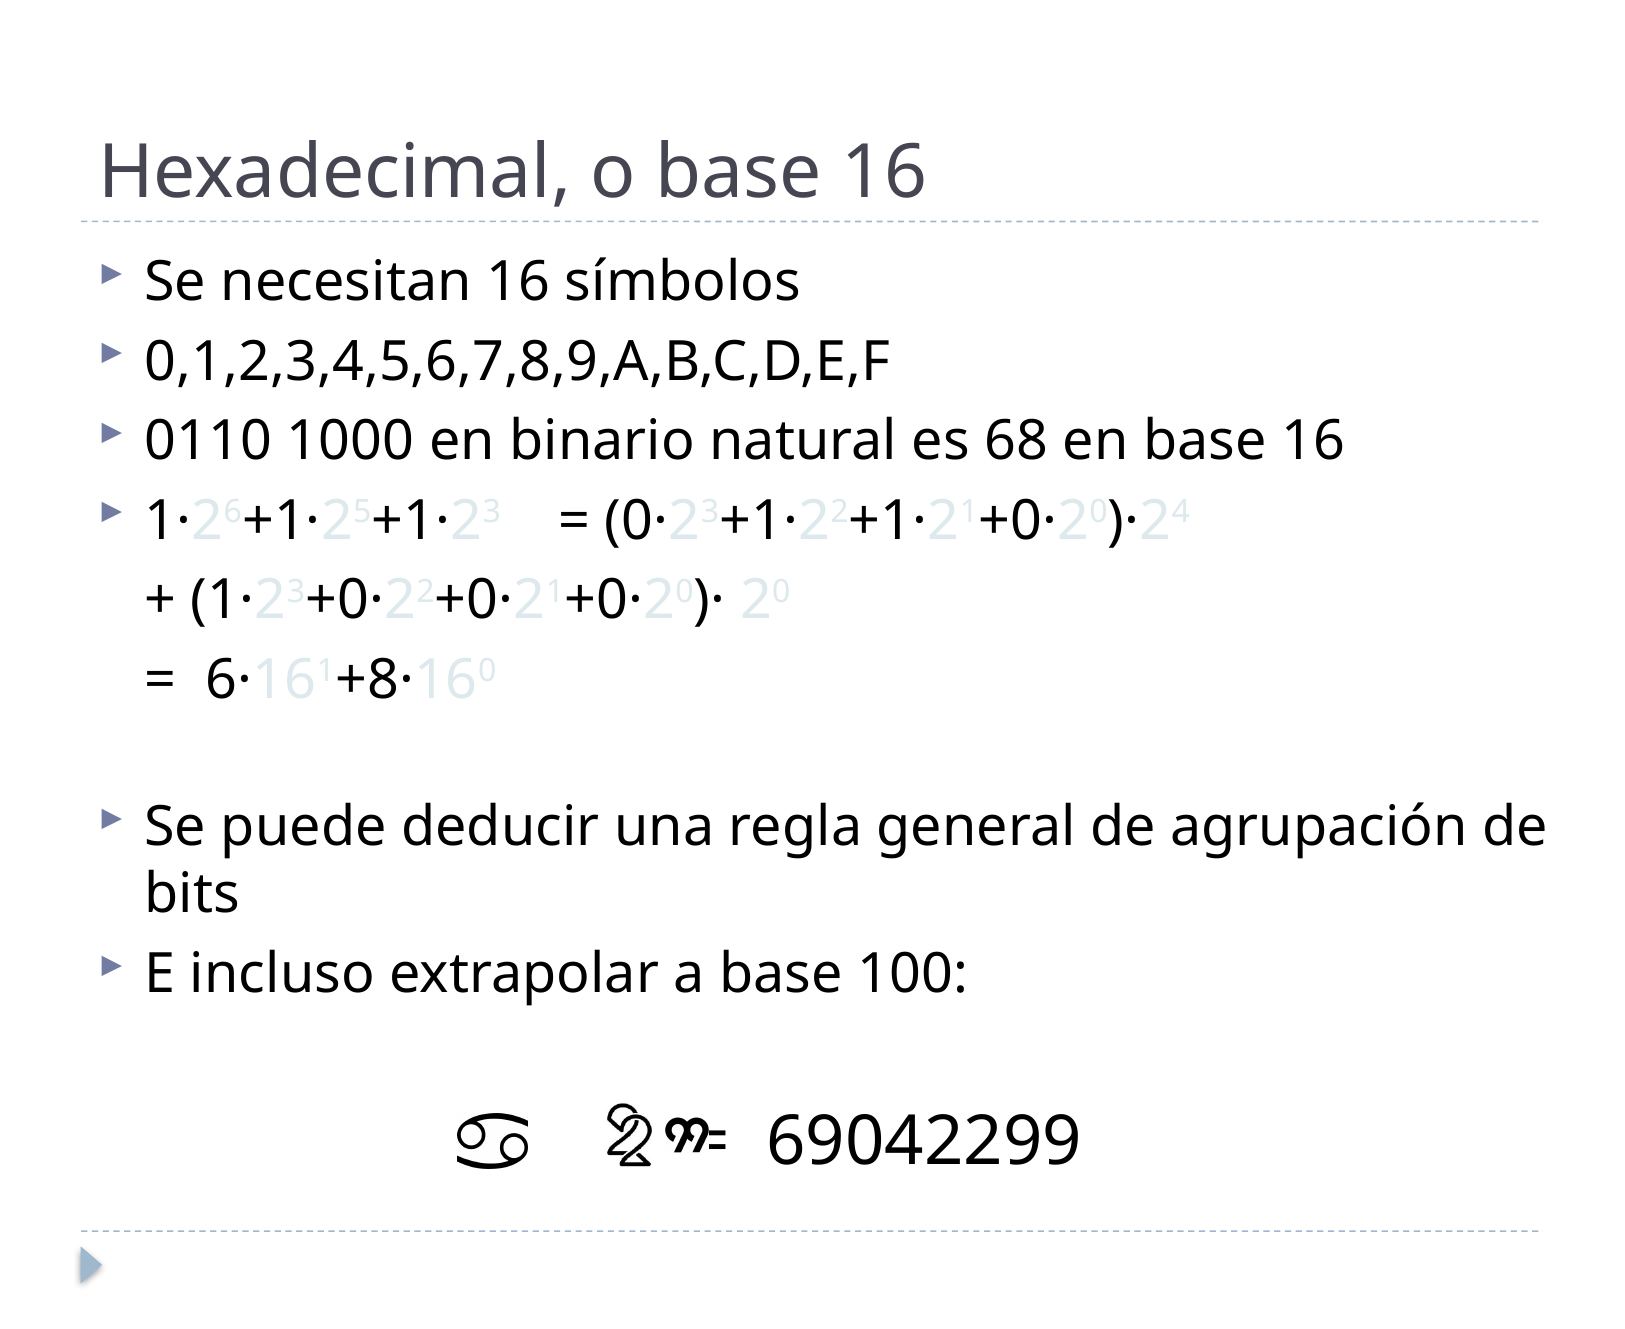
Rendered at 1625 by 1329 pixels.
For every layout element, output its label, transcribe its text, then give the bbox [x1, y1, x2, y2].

picture [549, 1075, 709, 1196]
list Se necesitan 16 símbolos 0,1,2,3,4,5,6,7,8,9,A,B,C,D,E,F 0110 1000 en binario natural es 68 en base 16 1·26+1·25+1·23 = (0·23+1·22+1·21+0·20)·24 + (1·23+0·22+0·21+0·20)· 20 = 6·161+8·160 Se puede deducir una regla general de agrupación de bits E incluso extrapolar a base 100: 4 = 69042299 [81, 236, 1580, 1194]
picture [457, 1112, 529, 1169]
title Hexadecimal, o base 16 [81, 29, 1543, 222]
